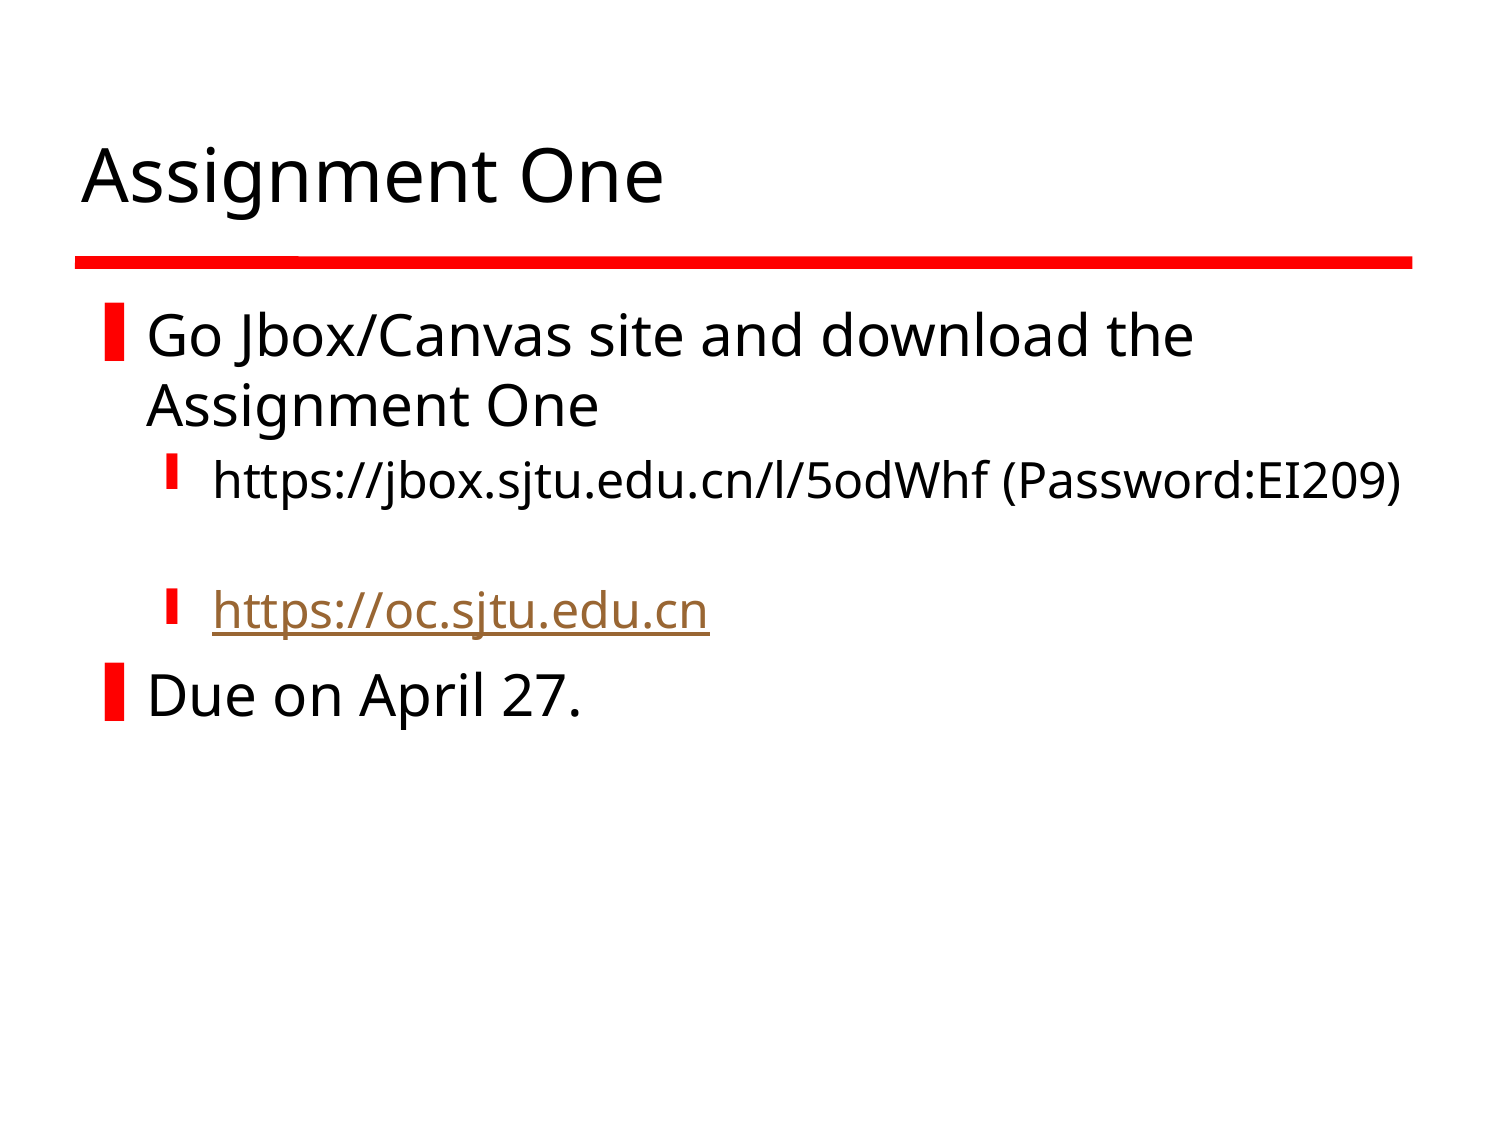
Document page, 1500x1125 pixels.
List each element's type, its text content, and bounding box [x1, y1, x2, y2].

title Assignment One [66, 37, 1413, 226]
list Go Jbox/Canvas site and download the Assignment One https://jbox.sjtu.edu.cn/l/5odWhf (Password:EI209) https://oc.sjtu.edu.cn Due on April 27. [74, 290, 1422, 951]
